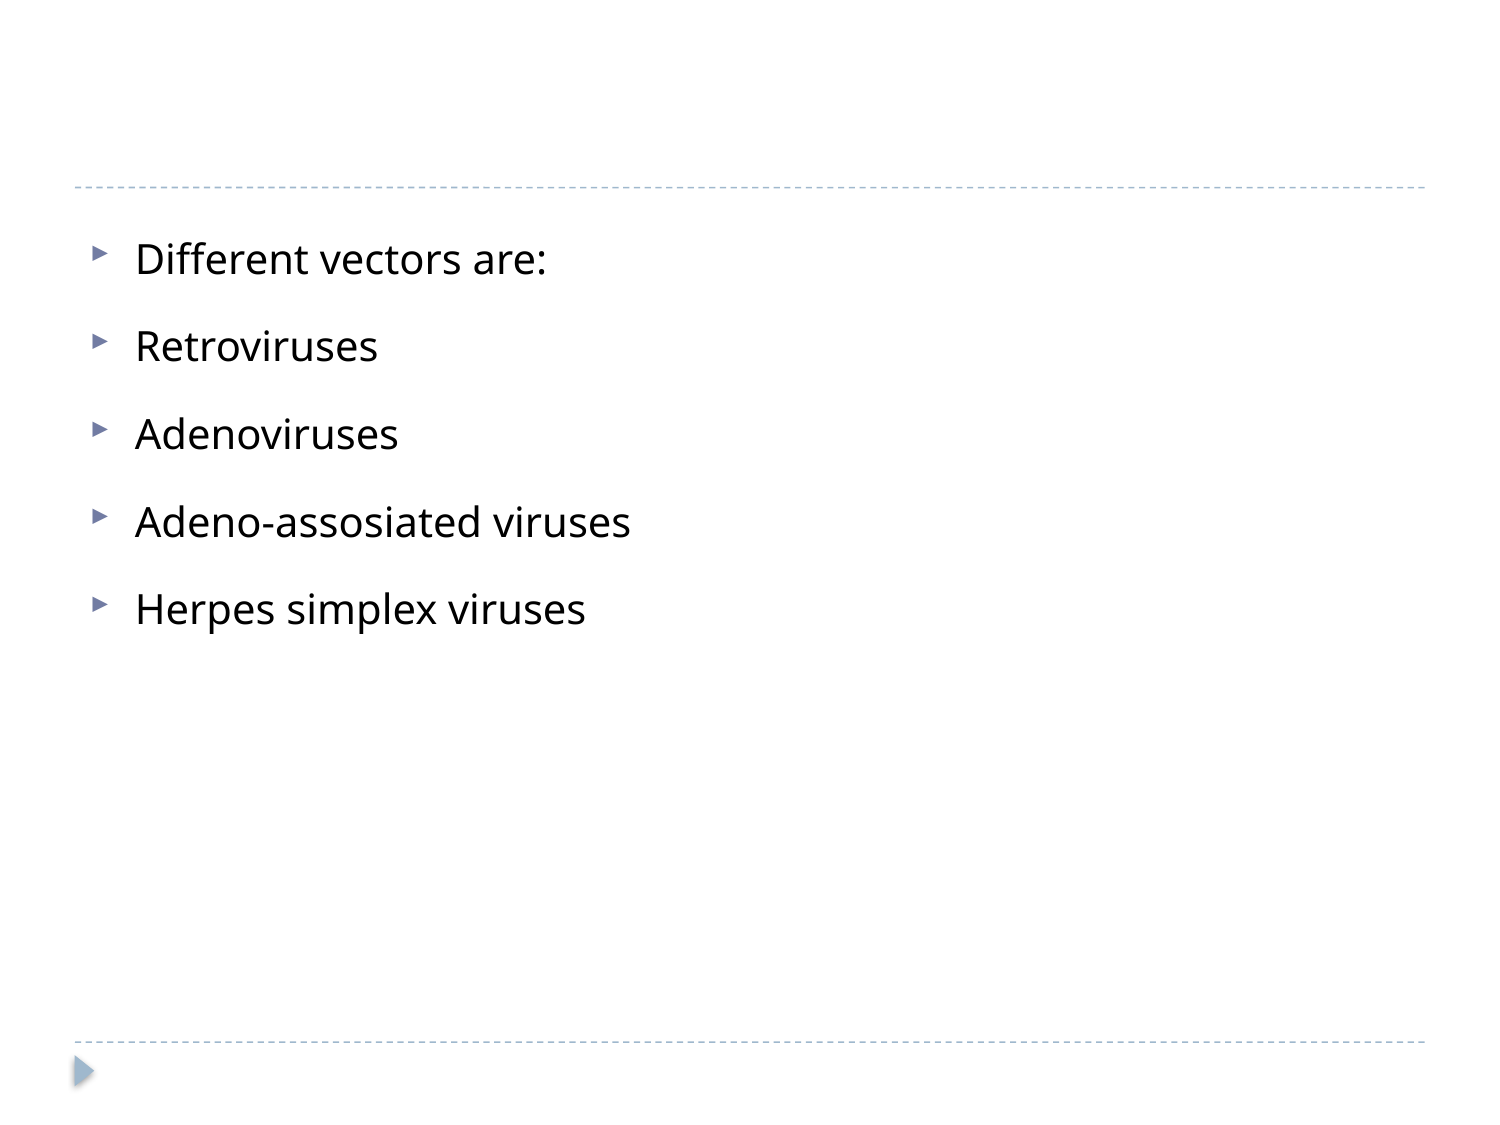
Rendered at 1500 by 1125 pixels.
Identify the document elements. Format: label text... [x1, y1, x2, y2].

list Different vectors are: Retroviruses Adenoviruses Adeno-assosiated viruses Herpes simplex viruses [75, 200, 1425, 1010]
